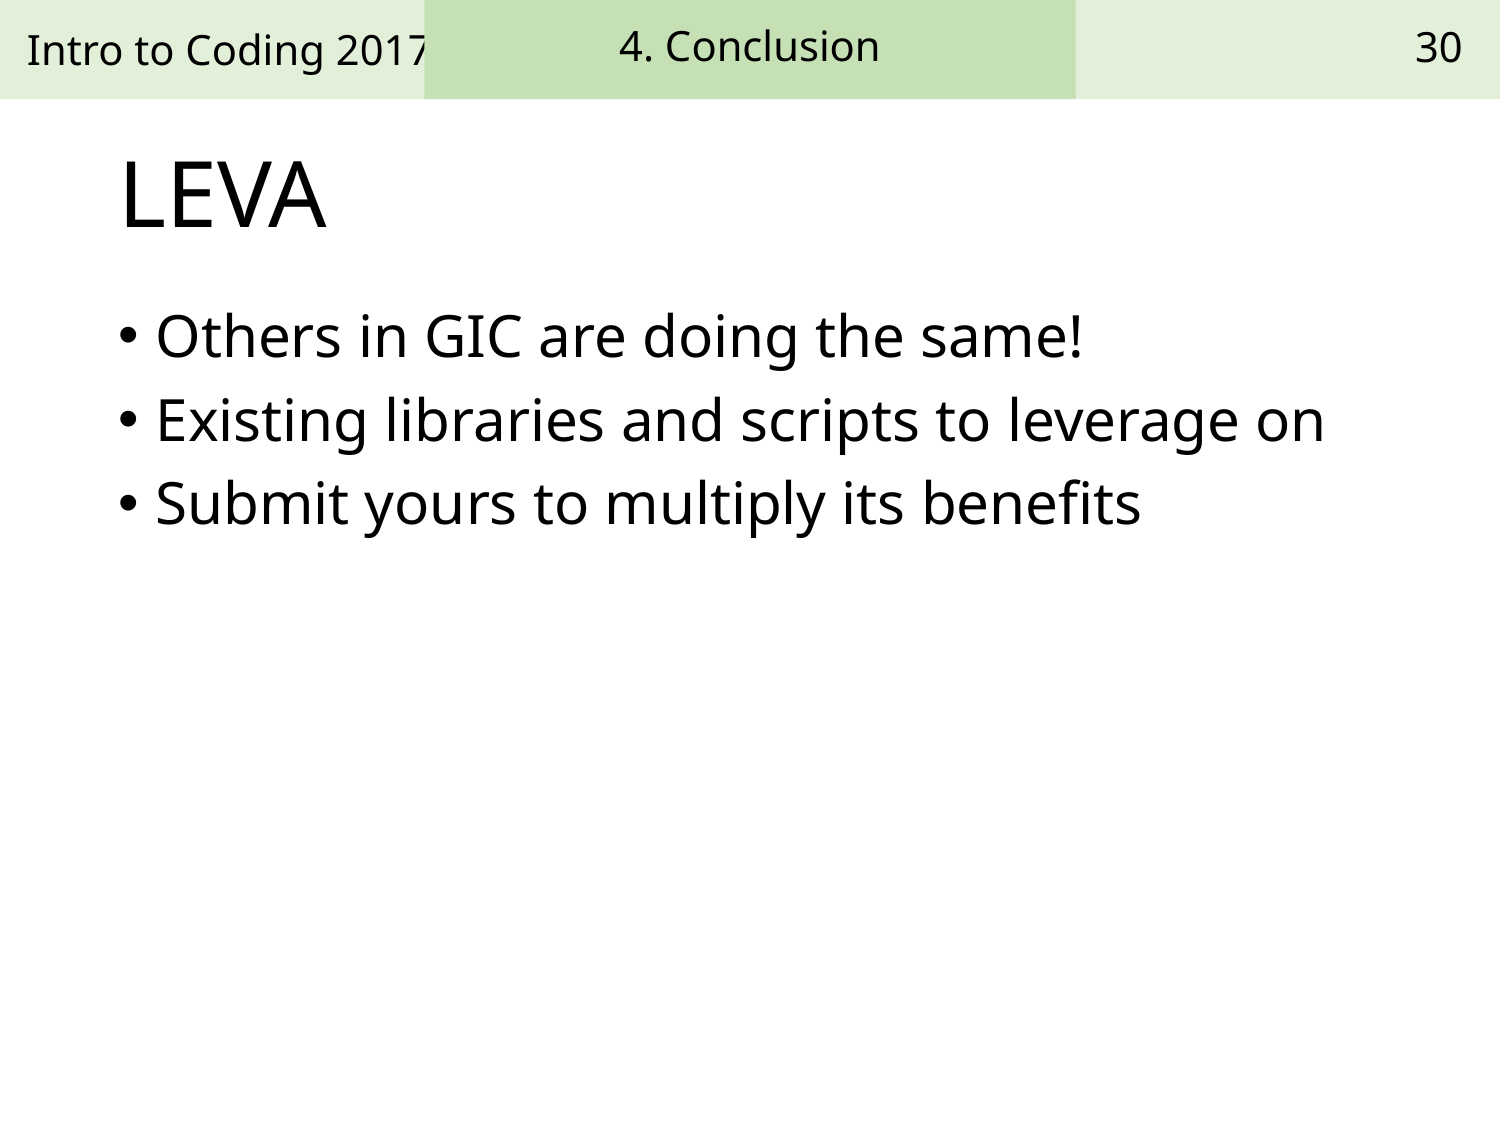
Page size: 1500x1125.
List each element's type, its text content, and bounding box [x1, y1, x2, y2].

list 4. Conclusion [424, 0, 1076, 97]
slide_number 30 [1332, 19, 1478, 80]
list Others in GIC are doing the same! Existing libraries and scripts to leverage on Submit yours to multiply its benefits [103, 299, 1397, 1073]
title LEVA [103, 118, 1397, 278]
